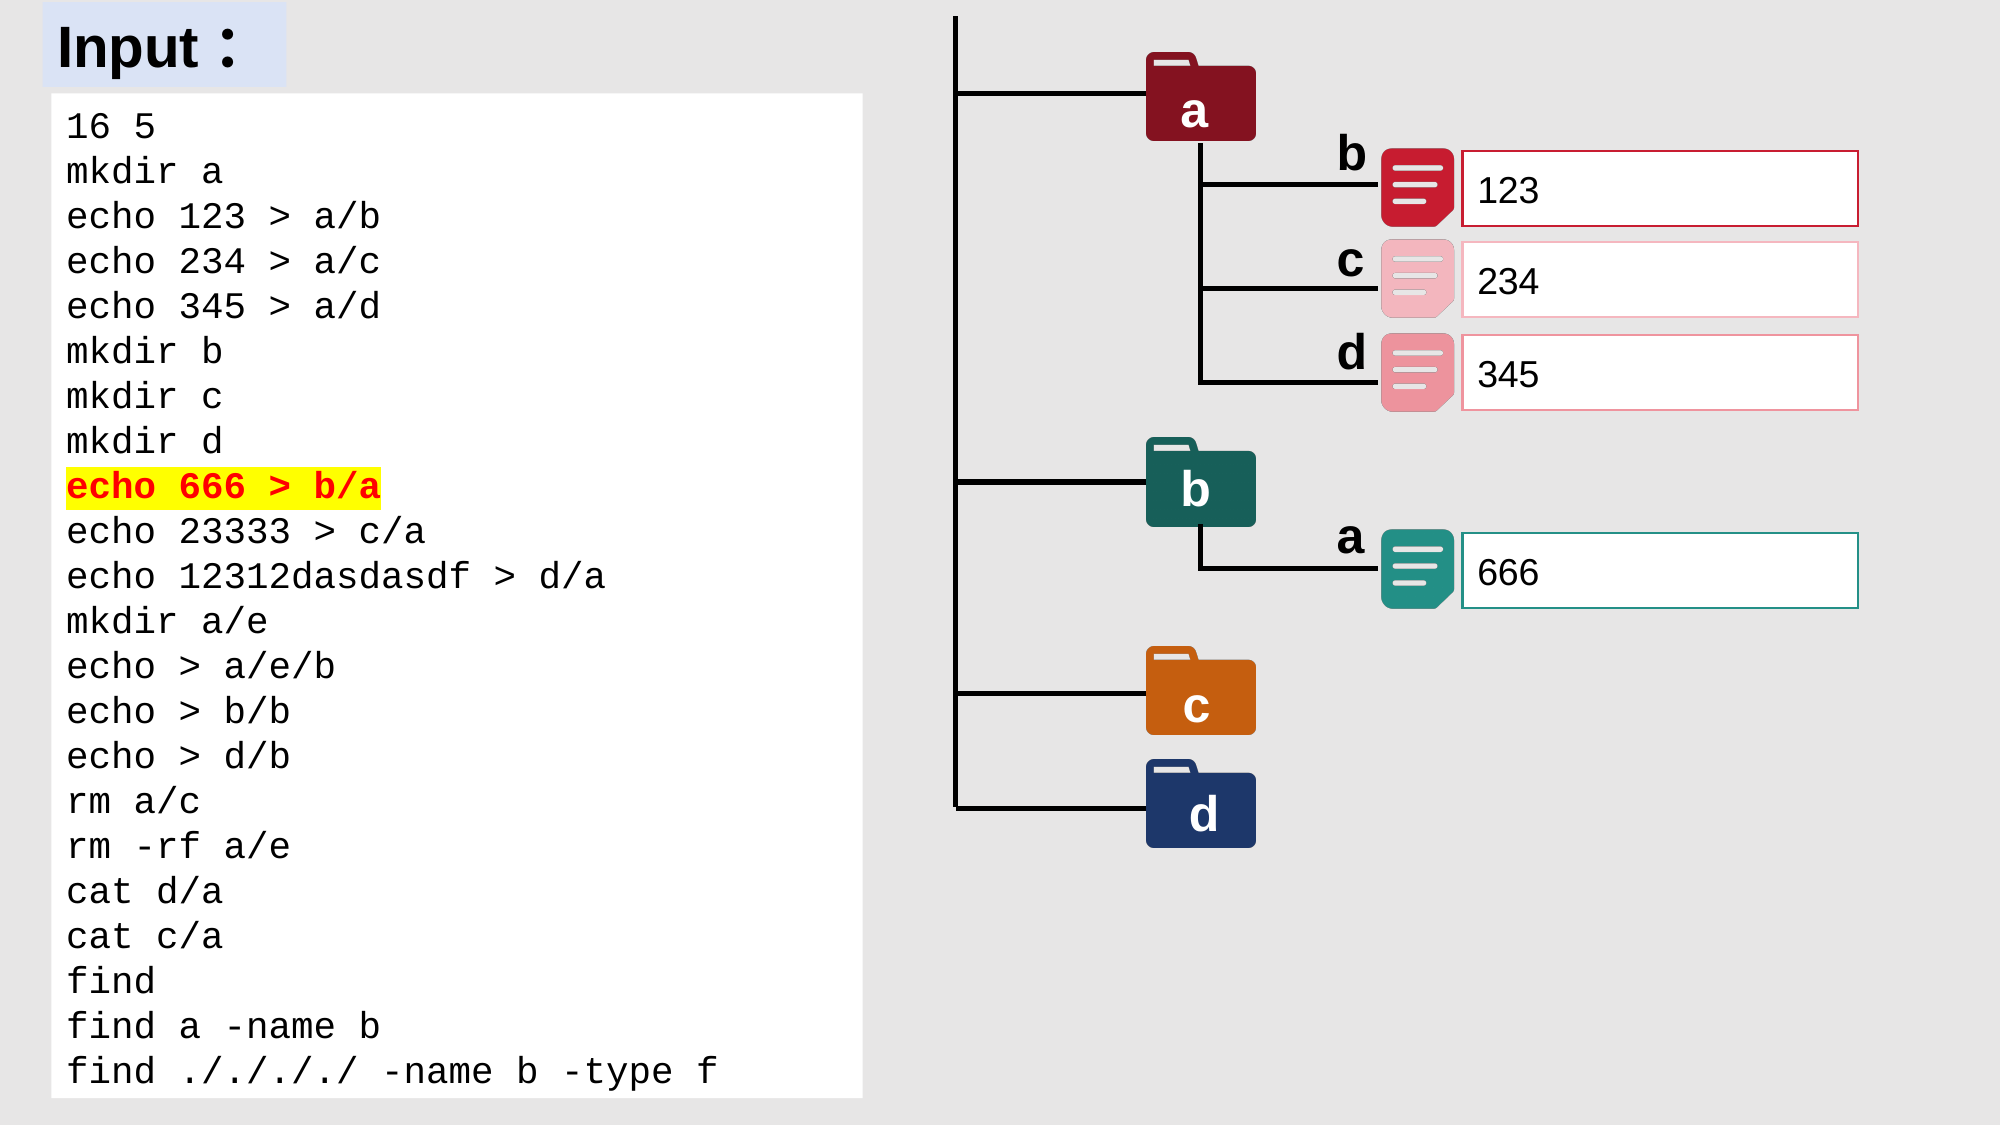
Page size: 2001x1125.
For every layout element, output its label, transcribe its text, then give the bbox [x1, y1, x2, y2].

text_box 123 [1461, 150, 1859, 227]
picture [1370, 142, 1460, 324]
picture [1145, 51, 1256, 142]
picture [1145, 758, 1256, 849]
text_box 666 [1461, 532, 1859, 609]
text_box d [1321, 312, 1389, 381]
picture [1370, 524, 1460, 614]
picture [1145, 437, 1256, 527]
picture [1370, 327, 1460, 418]
text_box 234 [1461, 241, 1859, 318]
text_box Input： [42, 2, 287, 87]
text_box b [1321, 112, 1389, 183]
text_box 345 [1461, 334, 1859, 411]
text_box 16 5 mkdir a echo 123 > a/b echo 234 > a/c echo 345 > a/d mkdir b mkdir c mkdir d echo 666 > b/a echo 23333 > c/a echo 12312dasdasdf > d/a mkdir a/e echo > a/e/b echo > b/b echo > d/b rm a/c rm -rf a/e cat d/a cat c/a find find a -name b find ././././ -name b -type f [51, 93, 863, 1099]
text_box c [1167, 736, 1235, 741]
text_box d [1321, 383, 1370, 388]
text_box a [1321, 496, 1389, 568]
picture [1145, 645, 1256, 736]
text_box c [1321, 290, 1370, 294]
text_box c [1321, 218, 1370, 287]
